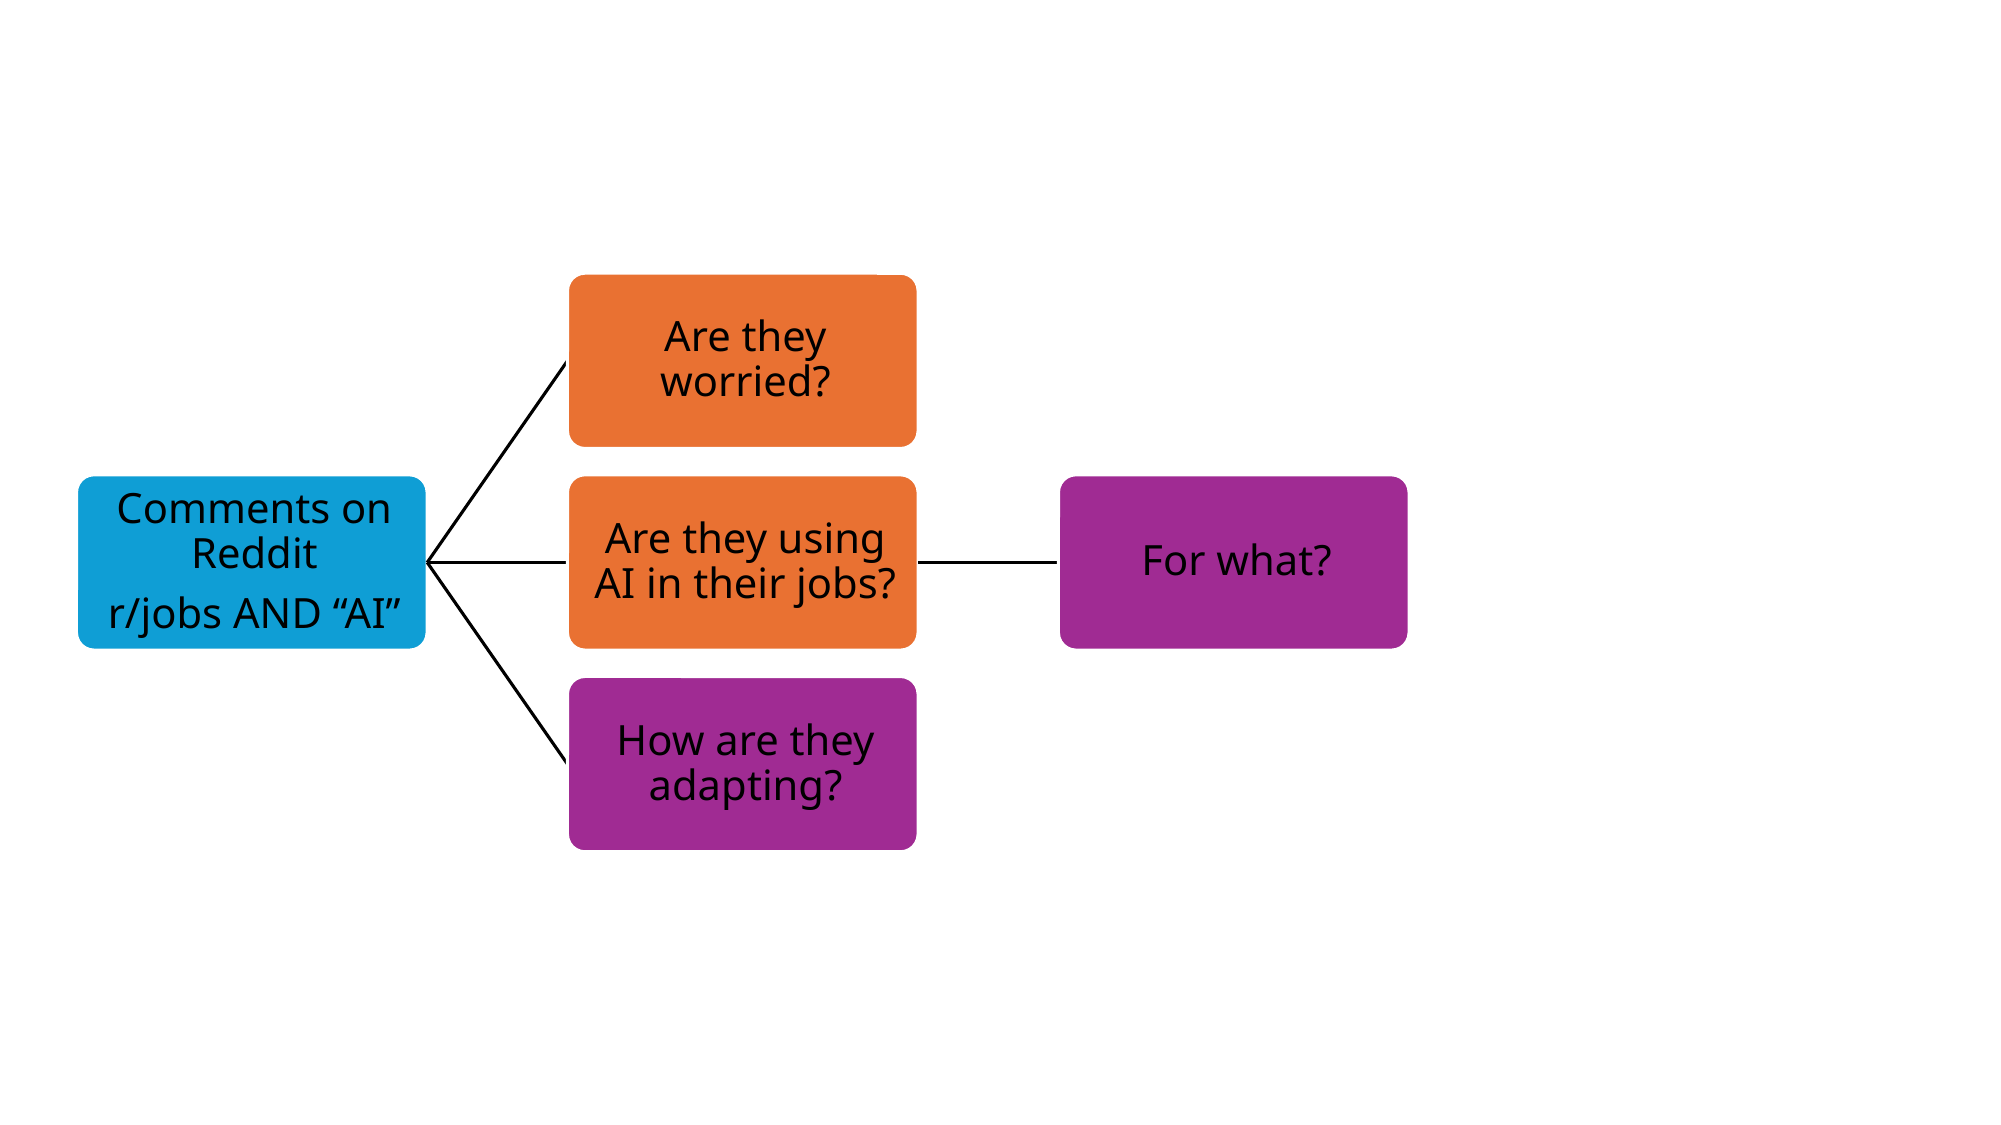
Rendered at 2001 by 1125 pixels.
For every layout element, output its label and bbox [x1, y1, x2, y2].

text_box [75, 117, 1410, 1008]
